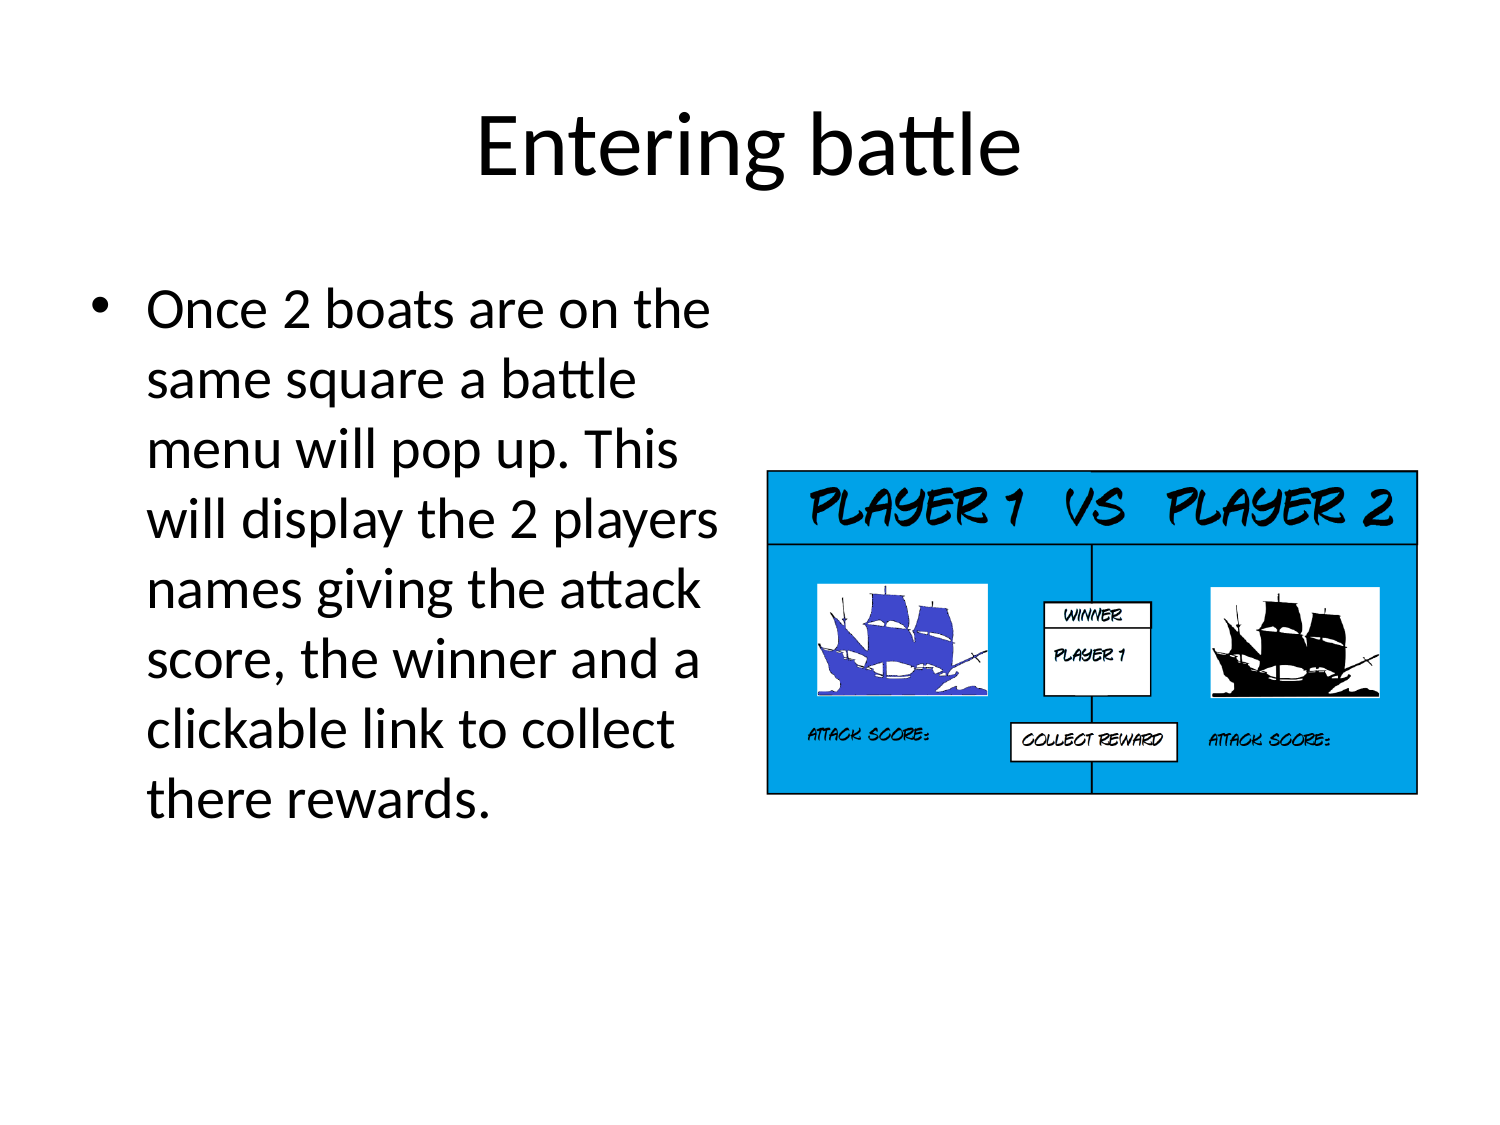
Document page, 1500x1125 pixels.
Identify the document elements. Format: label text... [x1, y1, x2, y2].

title Entering battle [75, 45, 1425, 233]
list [762, 466, 1426, 802]
list Once 2 boats are on the same square a battle menu will pop up. This will display the 2 players names giving the attack score, the winner and a clickable link to collect there rewards. [75, 262, 738, 1005]
